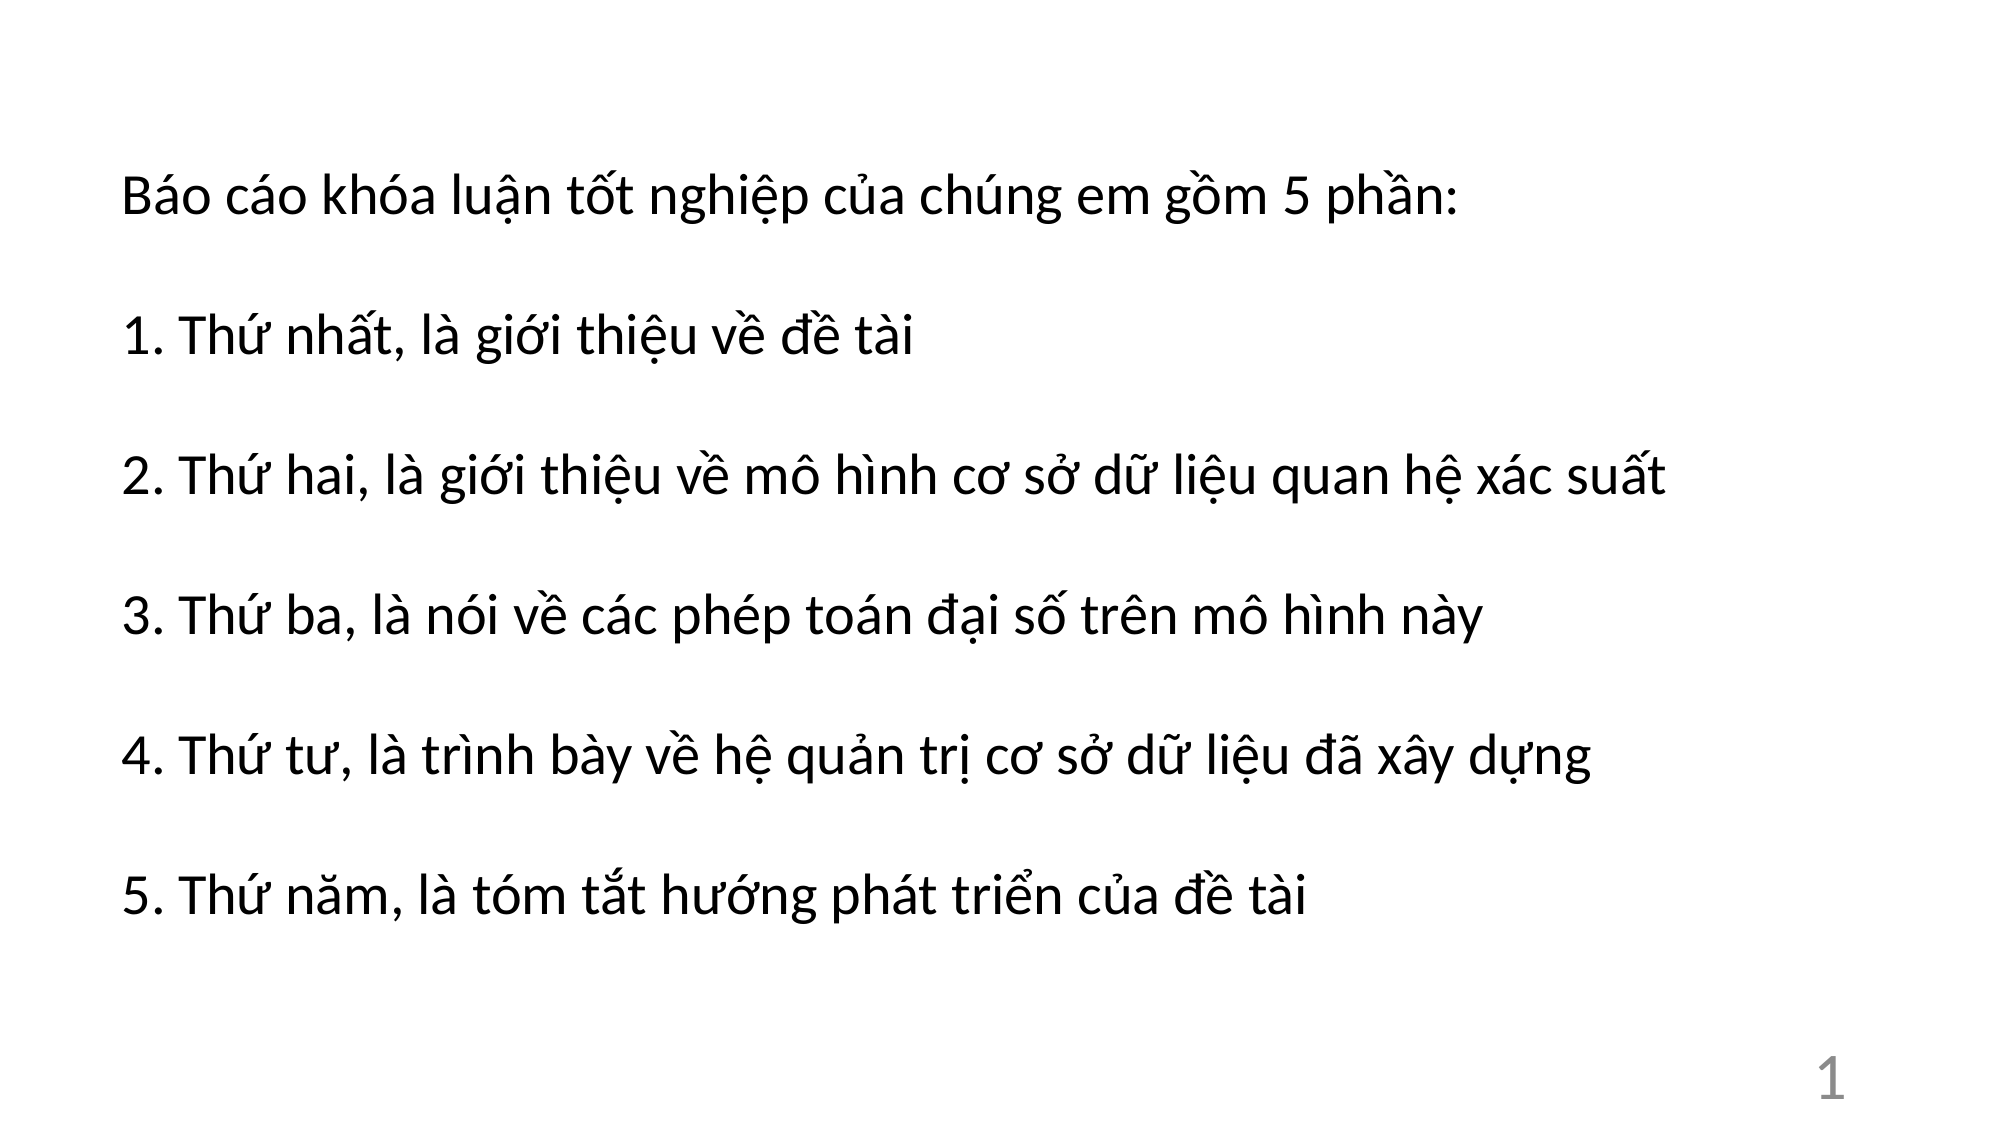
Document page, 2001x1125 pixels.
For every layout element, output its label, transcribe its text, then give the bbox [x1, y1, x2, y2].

slide_number 1 [1412, 1042, 1863, 1103]
text_box Báo cáo khóa luận tốt nghiệp của chúng em gồm 5 phần: Thứ nhất, là giới thiệu về đề tài Thứ hai, là giới thiệu về mô hình cơ sở dữ liệu quan hệ xác suất Thứ ba, là nói về các phép toán đại số trên mô hình này Thứ tư, là trình bày về hệ quản trị cơ sở dữ liệu đã xây dựng Thứ năm, là tóm tắt hướng phát triển của đề tài [107, 148, 1959, 934]
